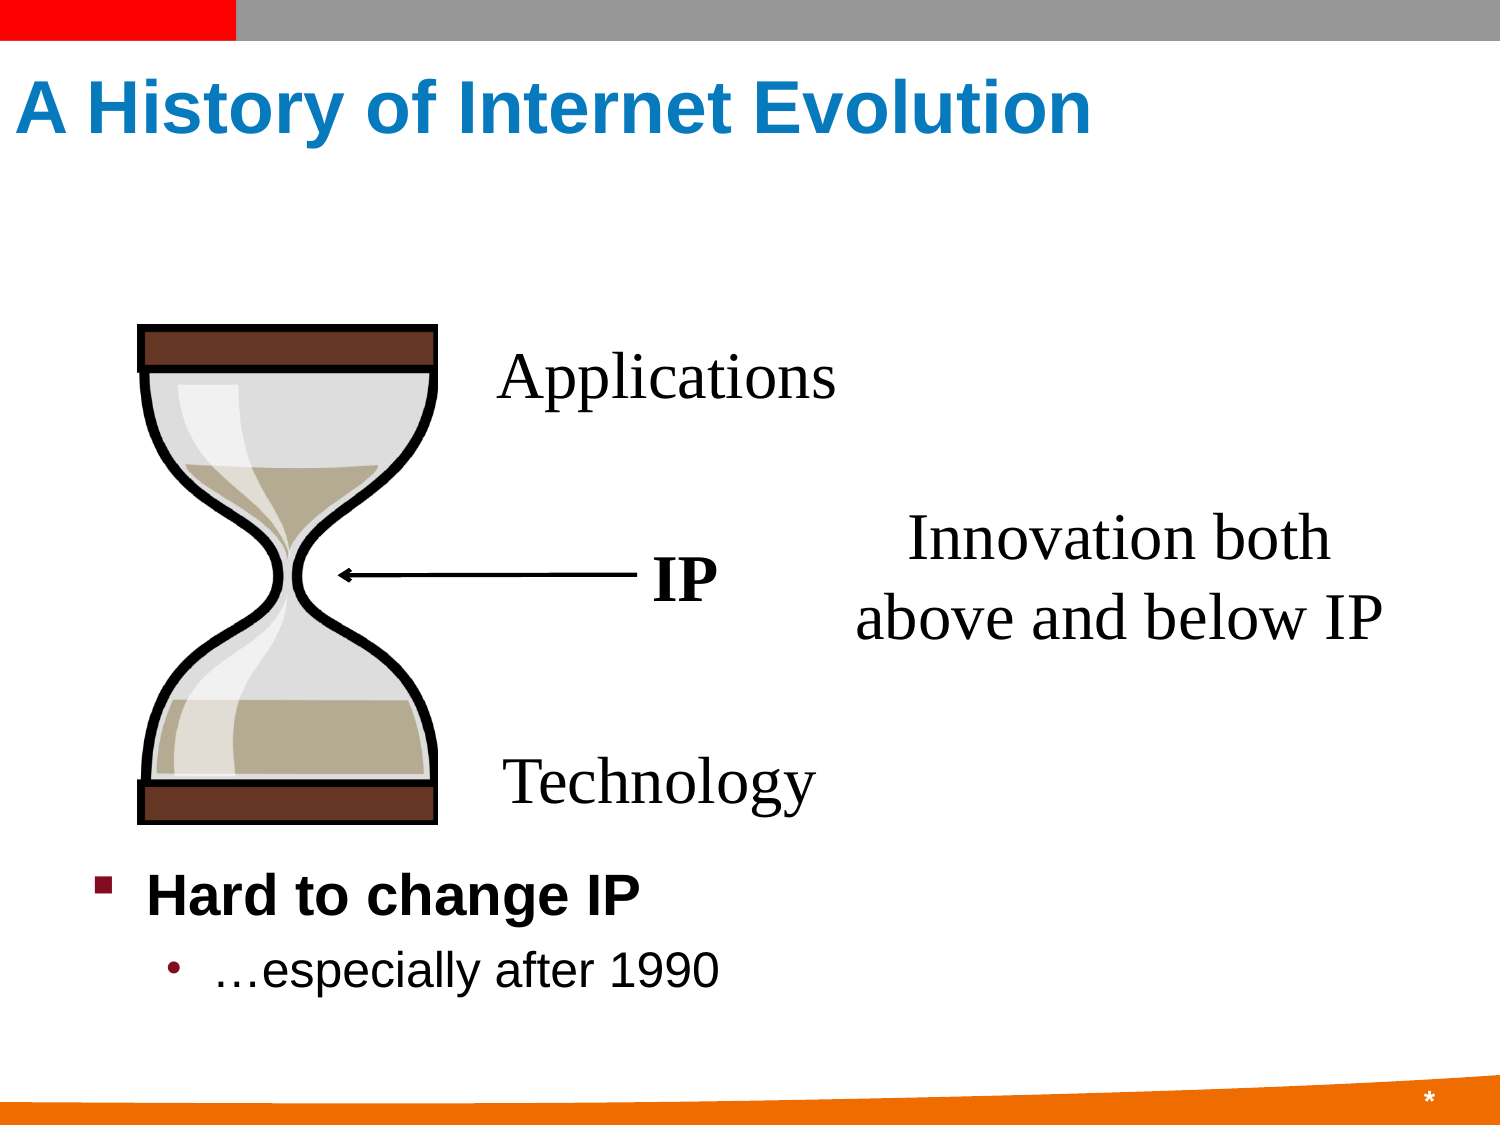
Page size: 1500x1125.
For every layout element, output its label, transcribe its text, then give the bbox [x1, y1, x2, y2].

picture [137, 324, 438, 826]
text_box Innovation both above and below IP [840, 485, 1400, 661]
list Hard to change IP …especially after 1990 [74, 849, 1426, 1038]
text_box Applications [481, 324, 853, 420]
title A History of Internet Evolution [0, 47, 1463, 160]
text_box Technology [487, 729, 833, 824]
text_box IP [637, 527, 734, 622]
